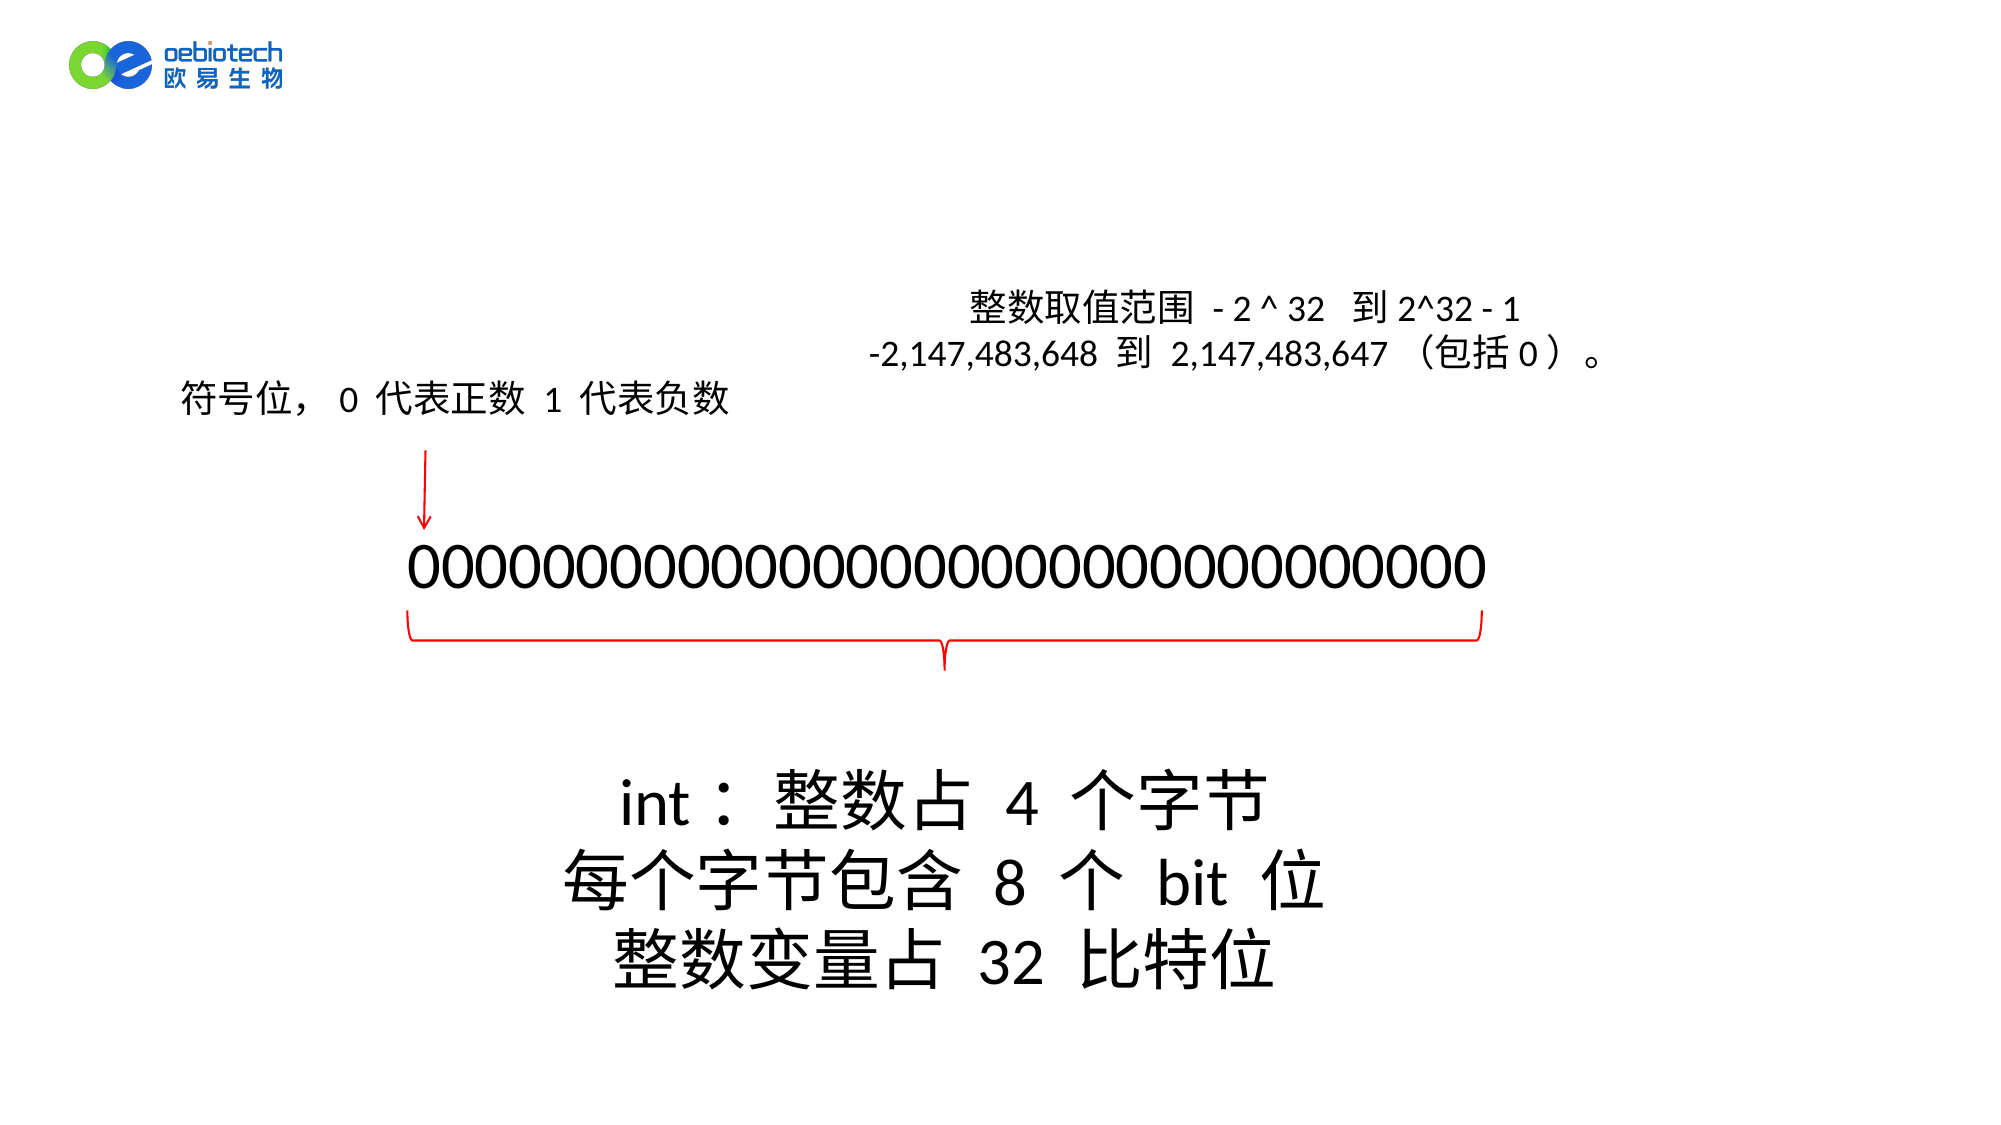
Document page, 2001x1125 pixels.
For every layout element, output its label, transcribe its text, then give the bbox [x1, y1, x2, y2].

text_box 整数取值范围 - 2 ^ 32 到2^32 - 1 -2,147,483,648 到 2,147,483,647（包括0）。 [854, 276, 1637, 382]
text_box [406, 610, 1483, 671]
text_box 00000000000000000000000000000000 [362, 514, 1532, 610]
text_box int：整数占 4 个字节 每个字节包含 8 个 bit 位 整数变量占 32 比特位 [441, 751, 1448, 1006]
text_box 符号位，0 代表正数 1 代表负数 [155, 367, 756, 428]
picture [69, 41, 282, 89]
